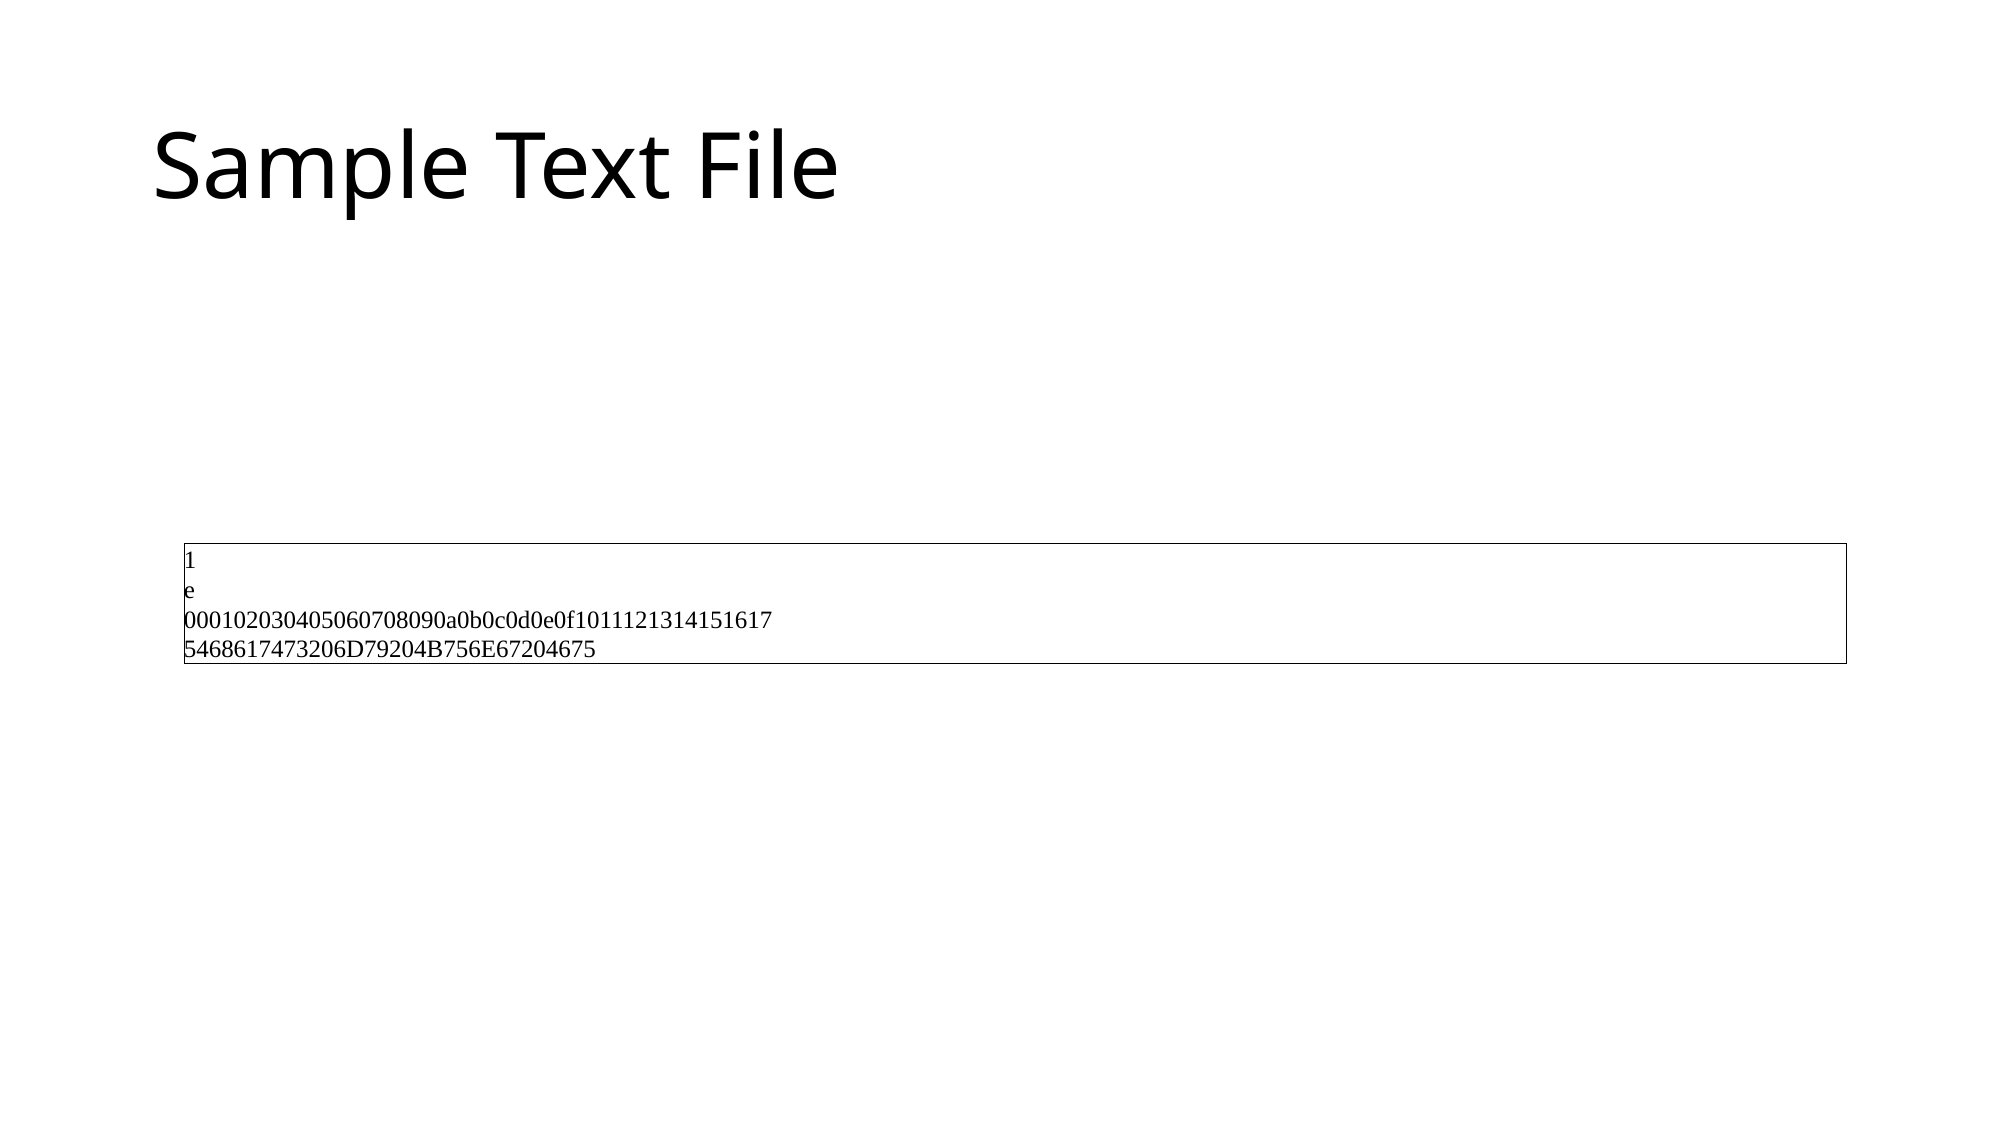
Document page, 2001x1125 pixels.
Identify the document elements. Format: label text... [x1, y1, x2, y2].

title Sample Text File [137, 59, 1863, 278]
text_box 1 e 000102030405060708090a0b0c0d0e0f1011121314151617 5468617473206D79204B756E67204675 [183, 543, 1847, 664]
